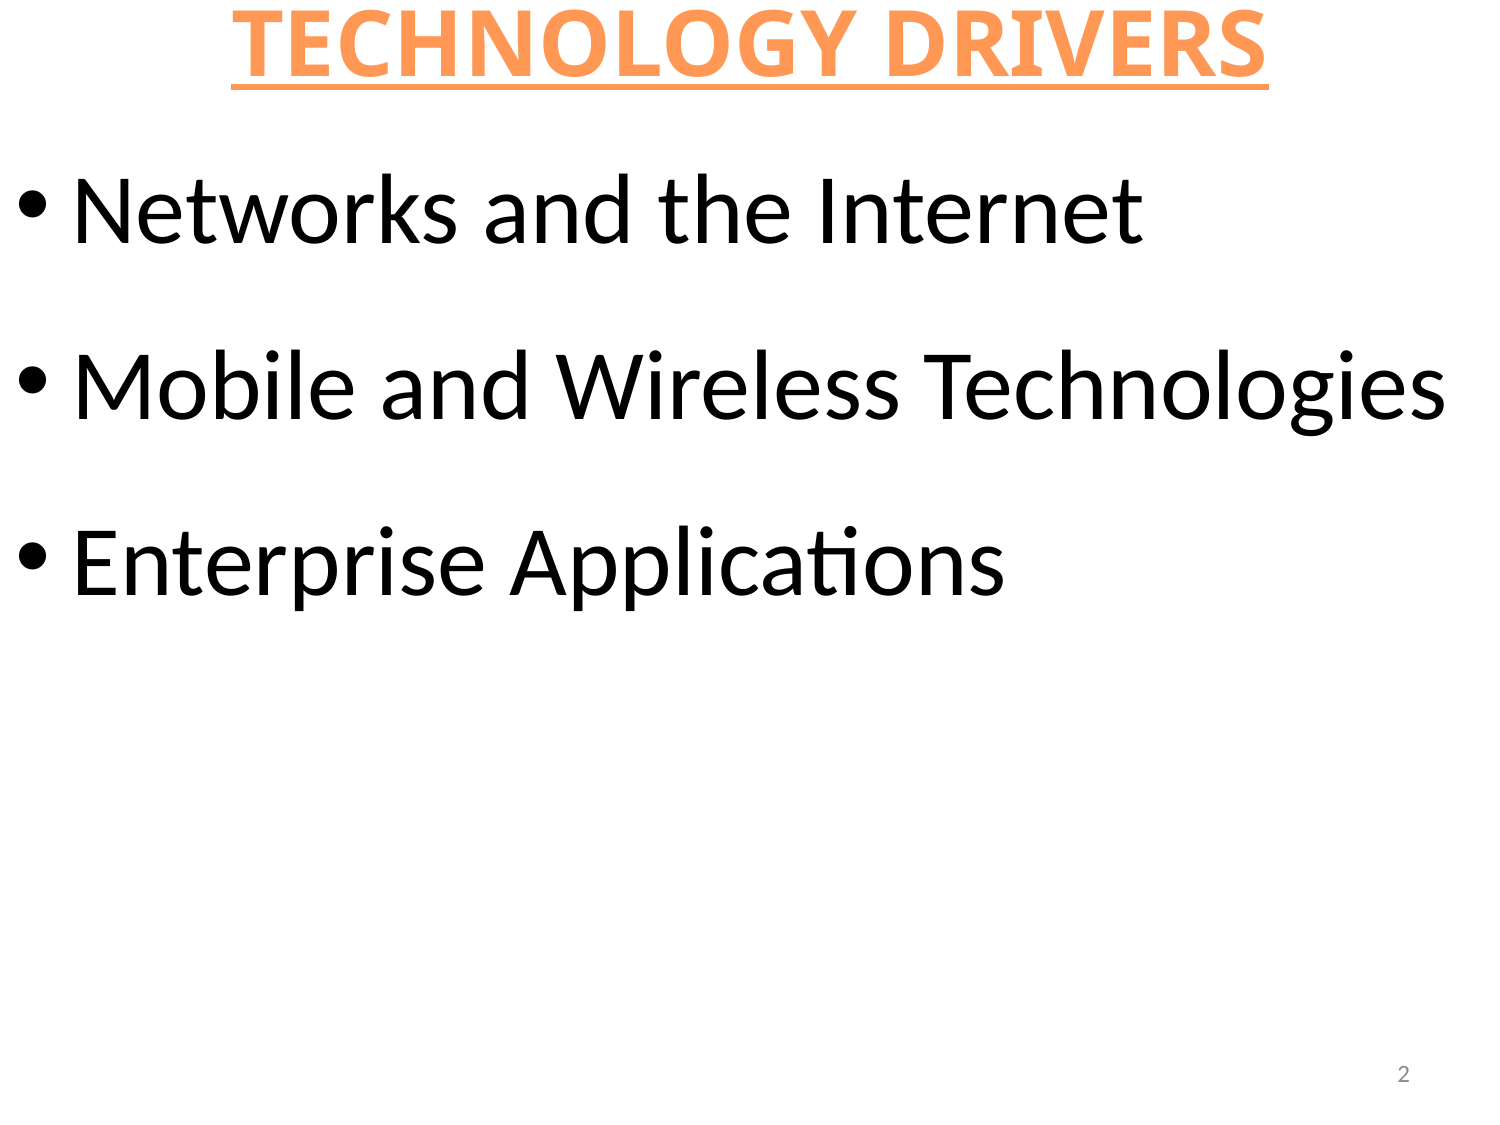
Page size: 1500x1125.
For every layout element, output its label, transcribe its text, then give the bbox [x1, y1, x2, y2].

title Technology Drivers [75, 0, 1425, 80]
list Networks and the Internet Mobile and Wireless Technologies Enterprise Applications [0, 99, 1500, 1063]
slide_number 2 [1074, 1042, 1425, 1103]
